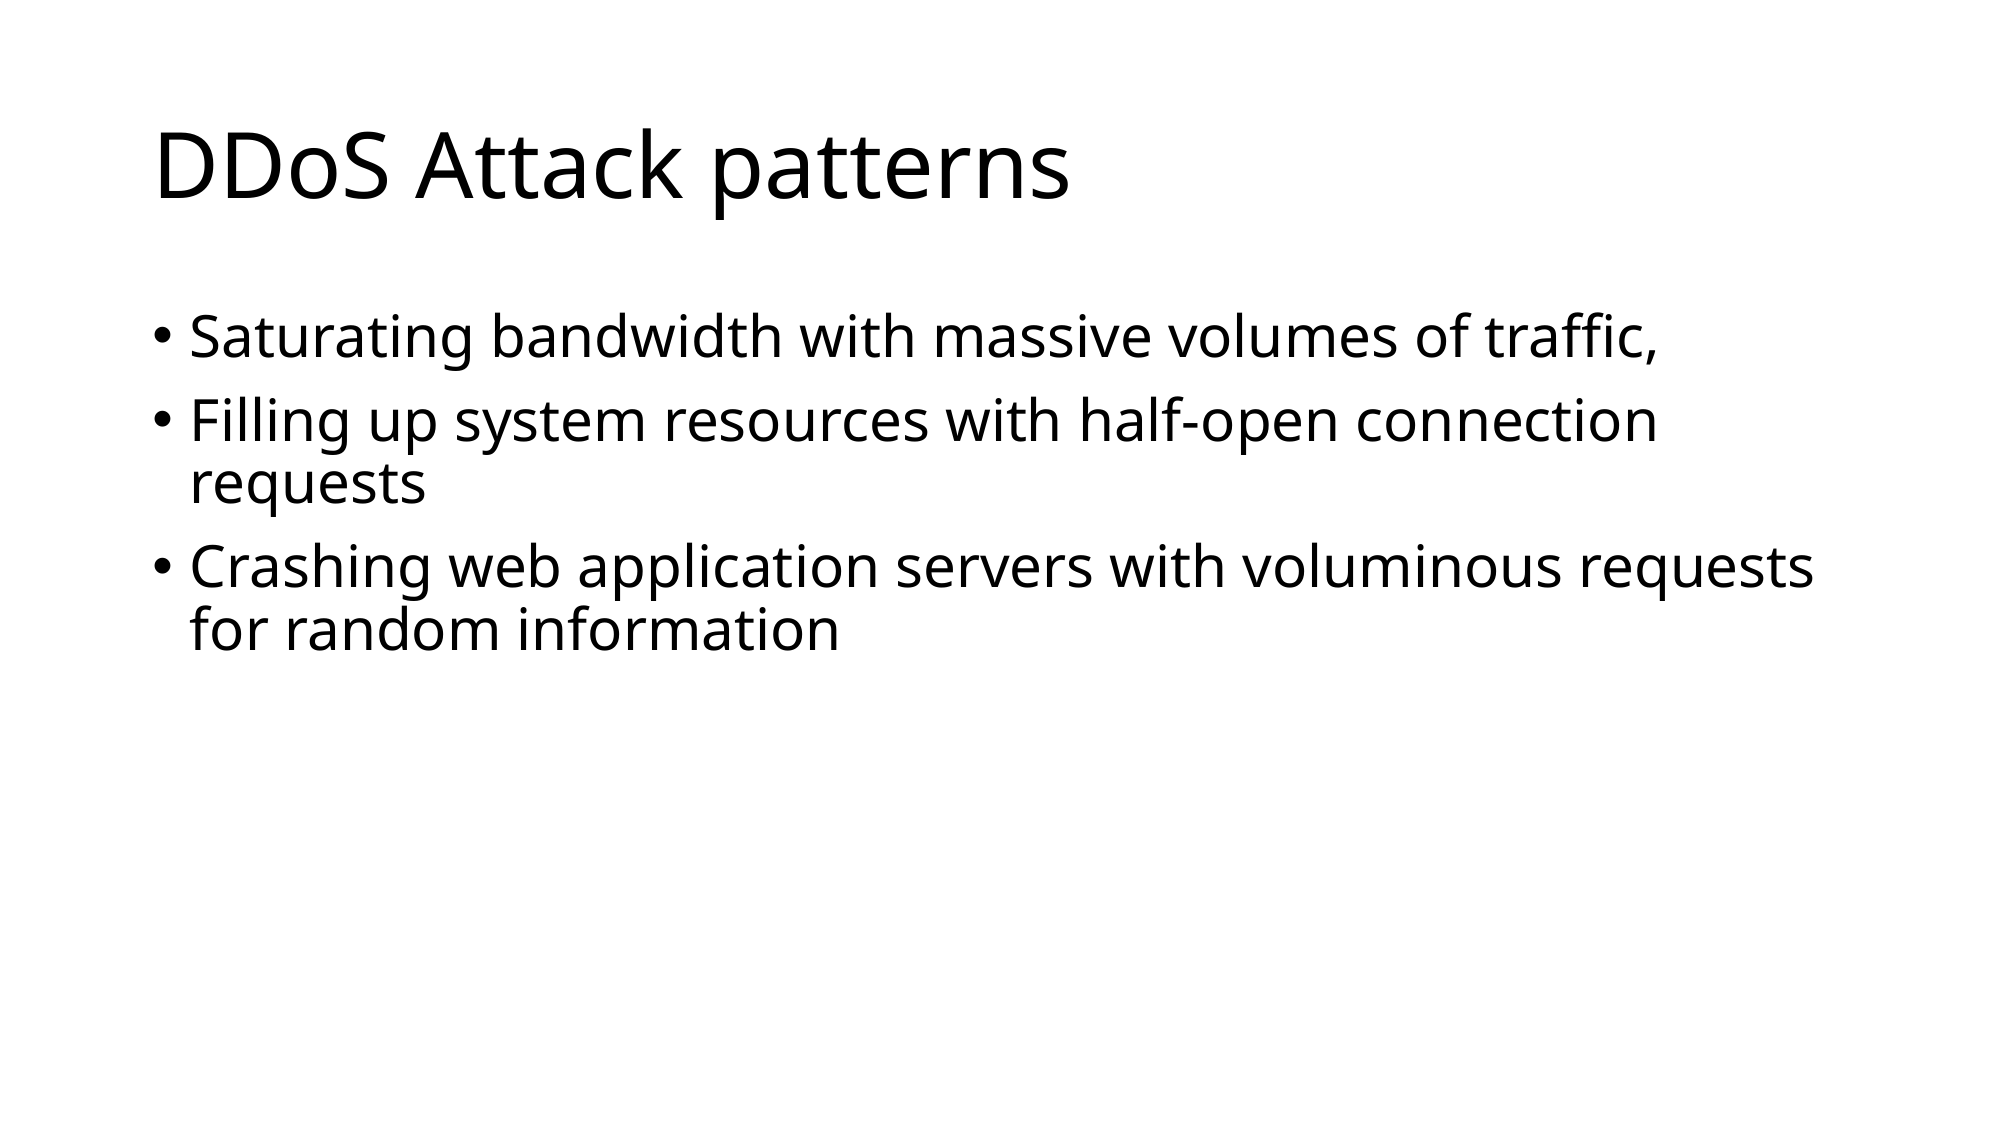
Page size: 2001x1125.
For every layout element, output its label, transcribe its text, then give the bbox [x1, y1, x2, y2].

list Saturating bandwidth with massive volumes of traffic, Filling up system resources with half-open connection requests Crashing web application servers with voluminous requests for random information [137, 299, 1863, 1014]
title DDoS Attack patterns [137, 59, 1863, 278]
